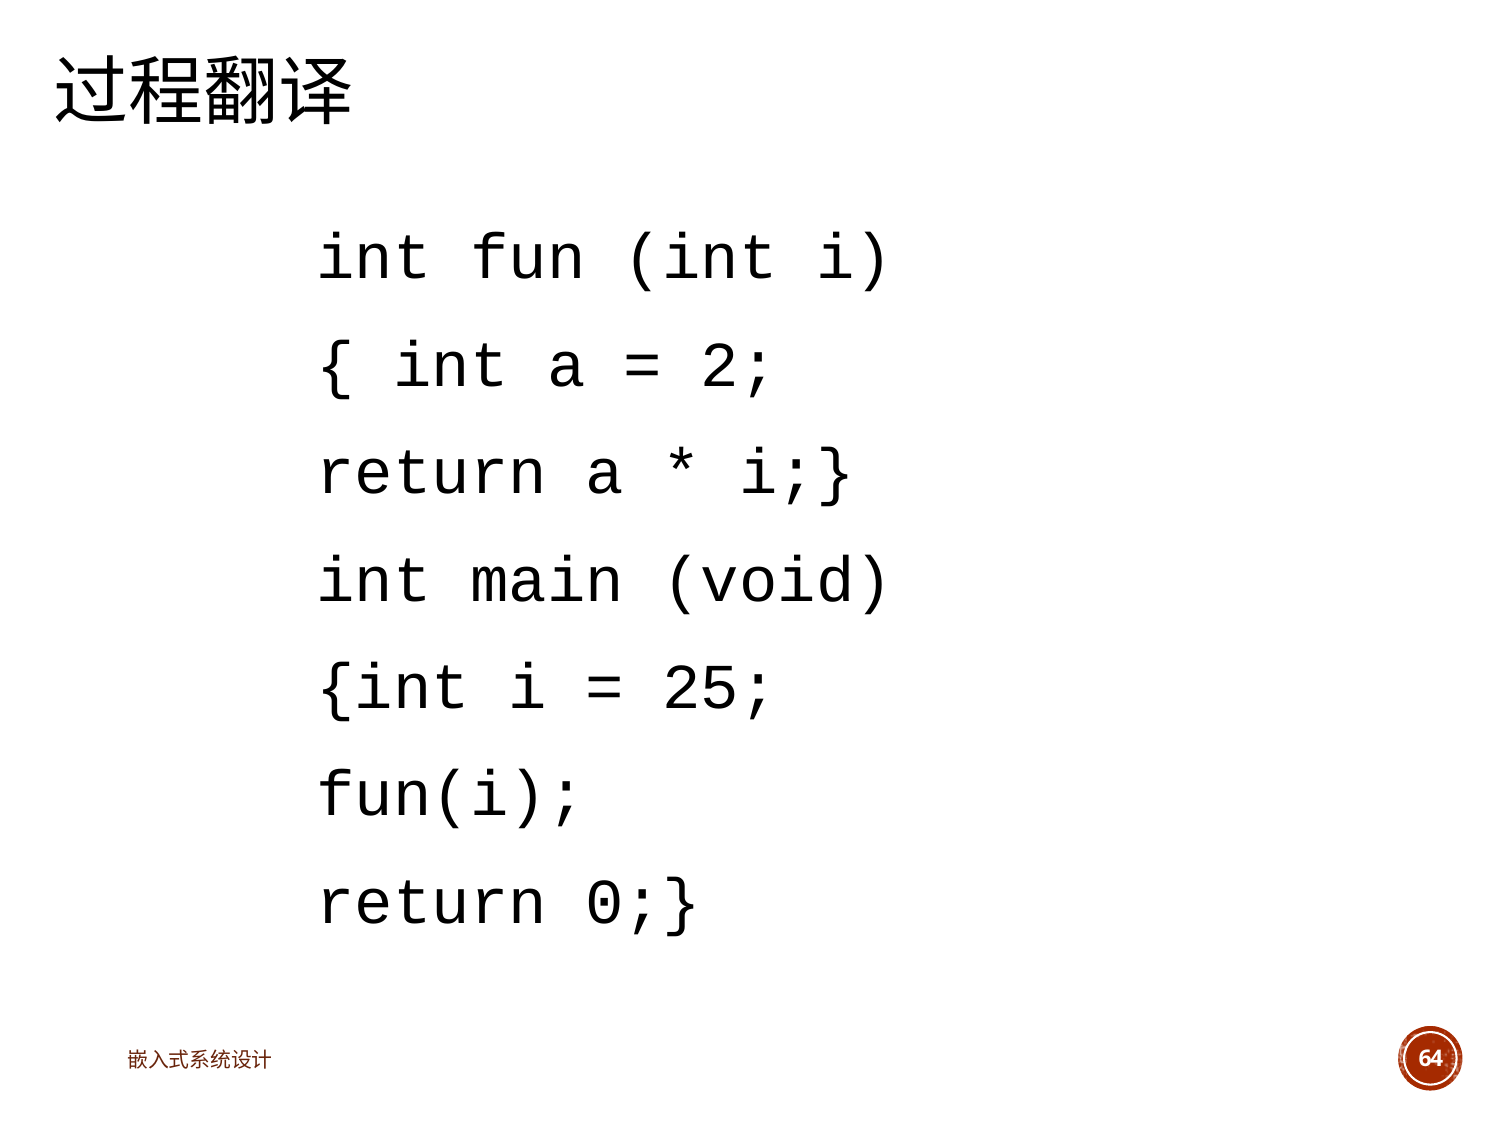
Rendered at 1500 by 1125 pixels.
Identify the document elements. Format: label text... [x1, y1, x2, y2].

slide_number 64 [1391, 1028, 1471, 1089]
list int fun (int i) { int a = 2; return a * i;} int main (void) {int i = 25; fun(i); return 0;} [301, 176, 970, 949]
footer 嵌入式系统设计 [112, 1028, 891, 1089]
title 过程翻译 [38, 36, 1462, 154]
